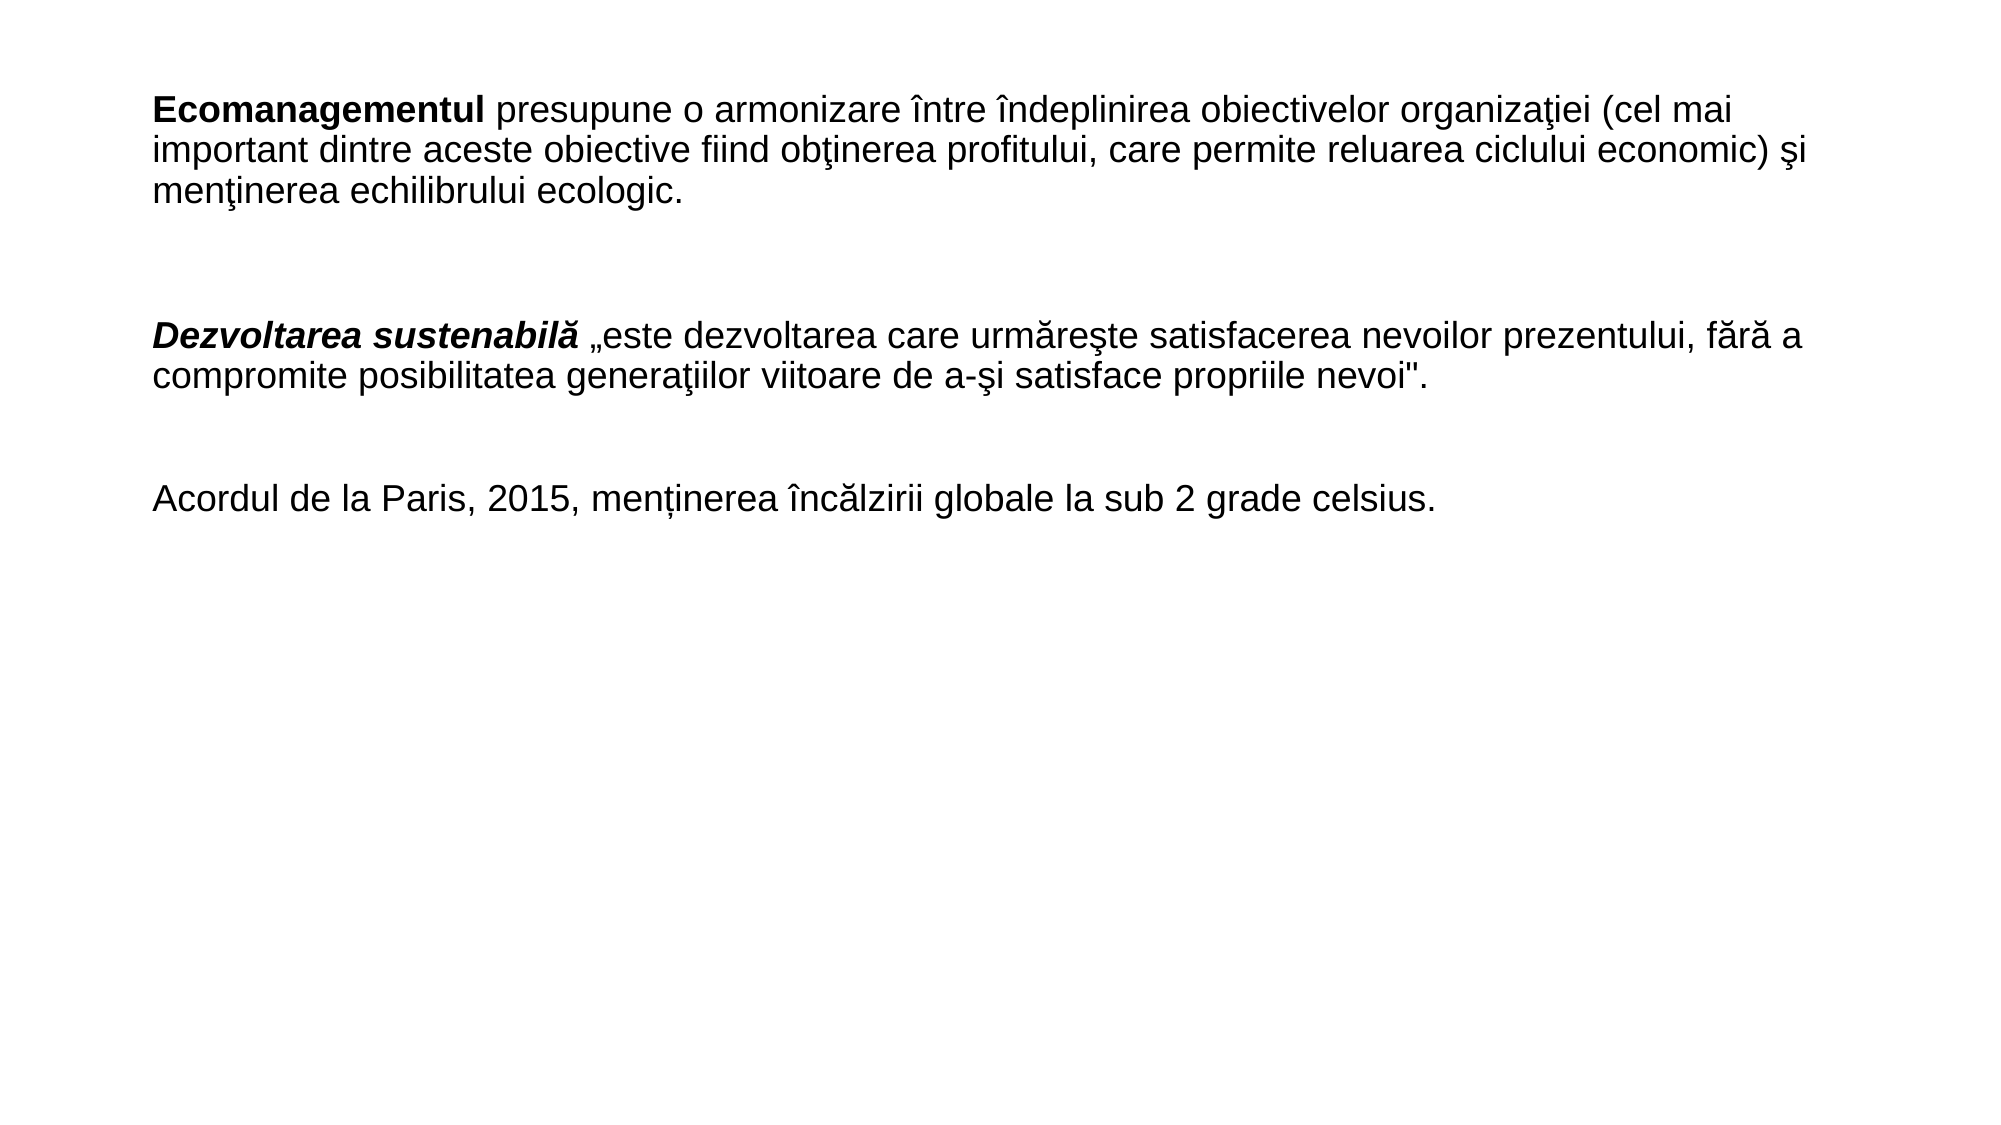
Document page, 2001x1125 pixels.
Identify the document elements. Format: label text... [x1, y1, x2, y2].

list Ecomanagementul presupune o armonizare între îndeplinirea obiectivelor organizaţiei (cel mai important dintre aceste obiective fiind obţinerea profitului, care permite reluarea ciclului economic) şi menţinerea echilibrului ecologic. Dezvoltarea sustenabilă „este dezvoltarea care urmăreşte satisfacerea nevoilor prezentului, fără a compromite posibilitatea generaţiilor viitoare de a-şi satisface propriile nevoi". Acordul de la Paris, 2015, menținerea încălzirii globale la sub 2 grade celsius. [137, 82, 1863, 1014]
